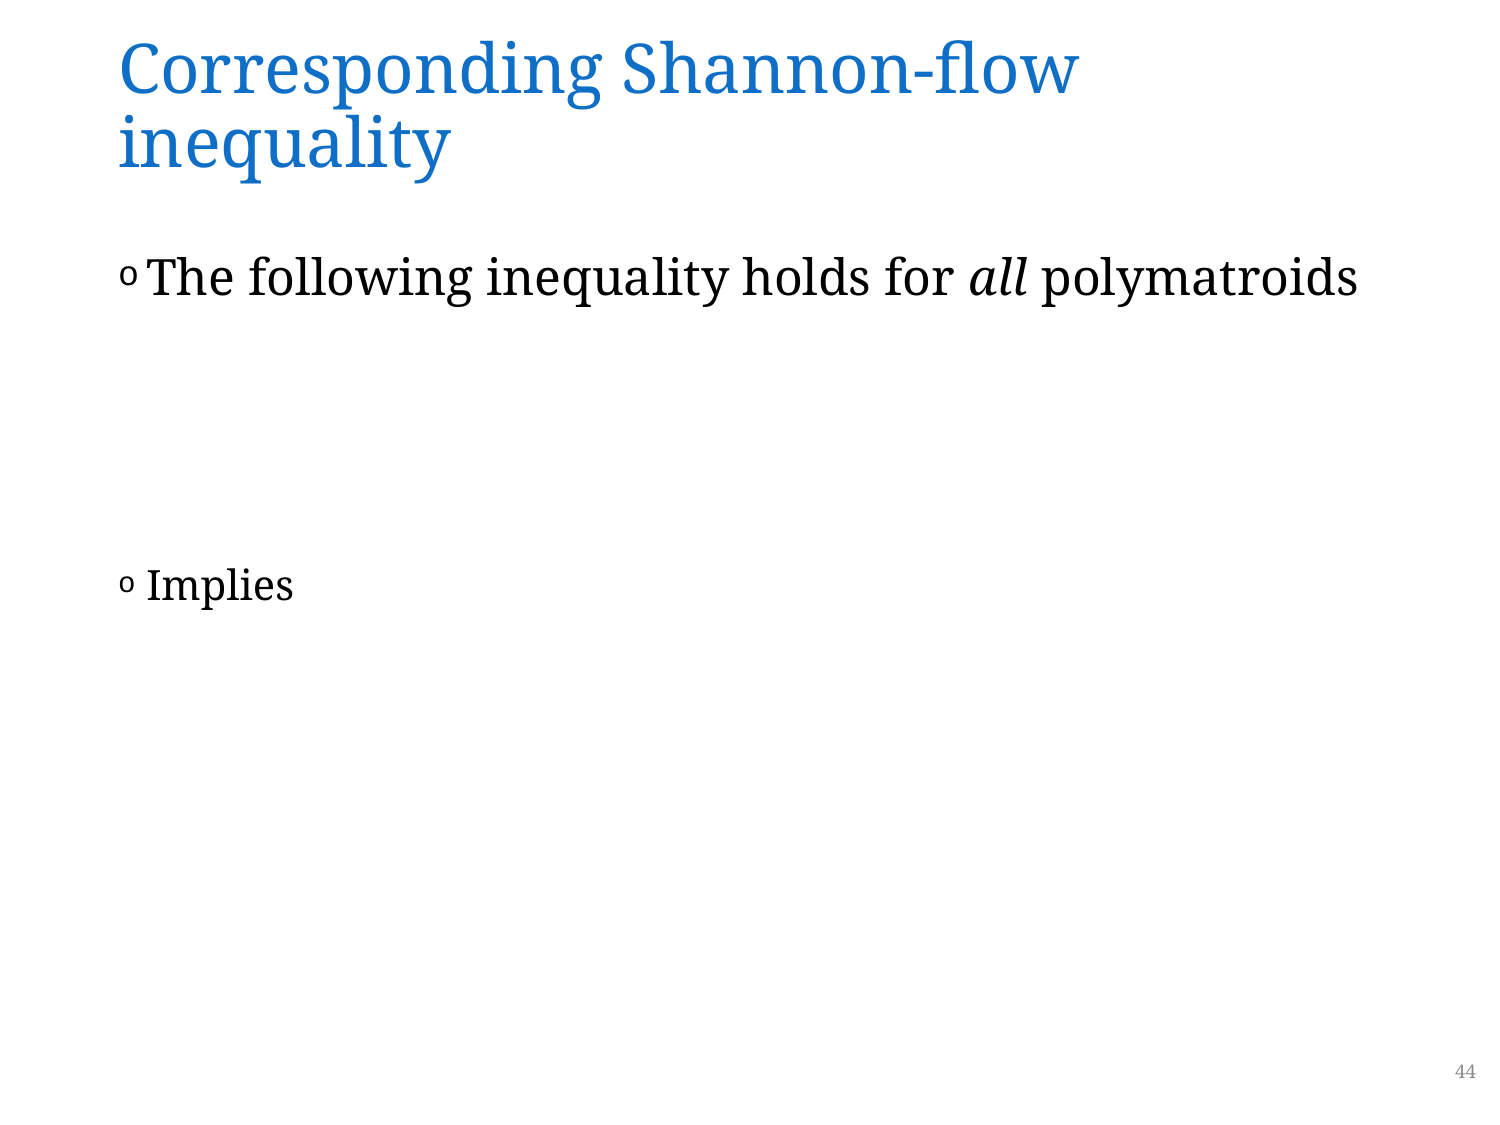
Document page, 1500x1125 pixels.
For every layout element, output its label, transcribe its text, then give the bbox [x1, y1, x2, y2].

slide_number 44 [1059, 1042, 1492, 1103]
title Corresponding Shannon-flow inequality [103, 0, 1397, 218]
